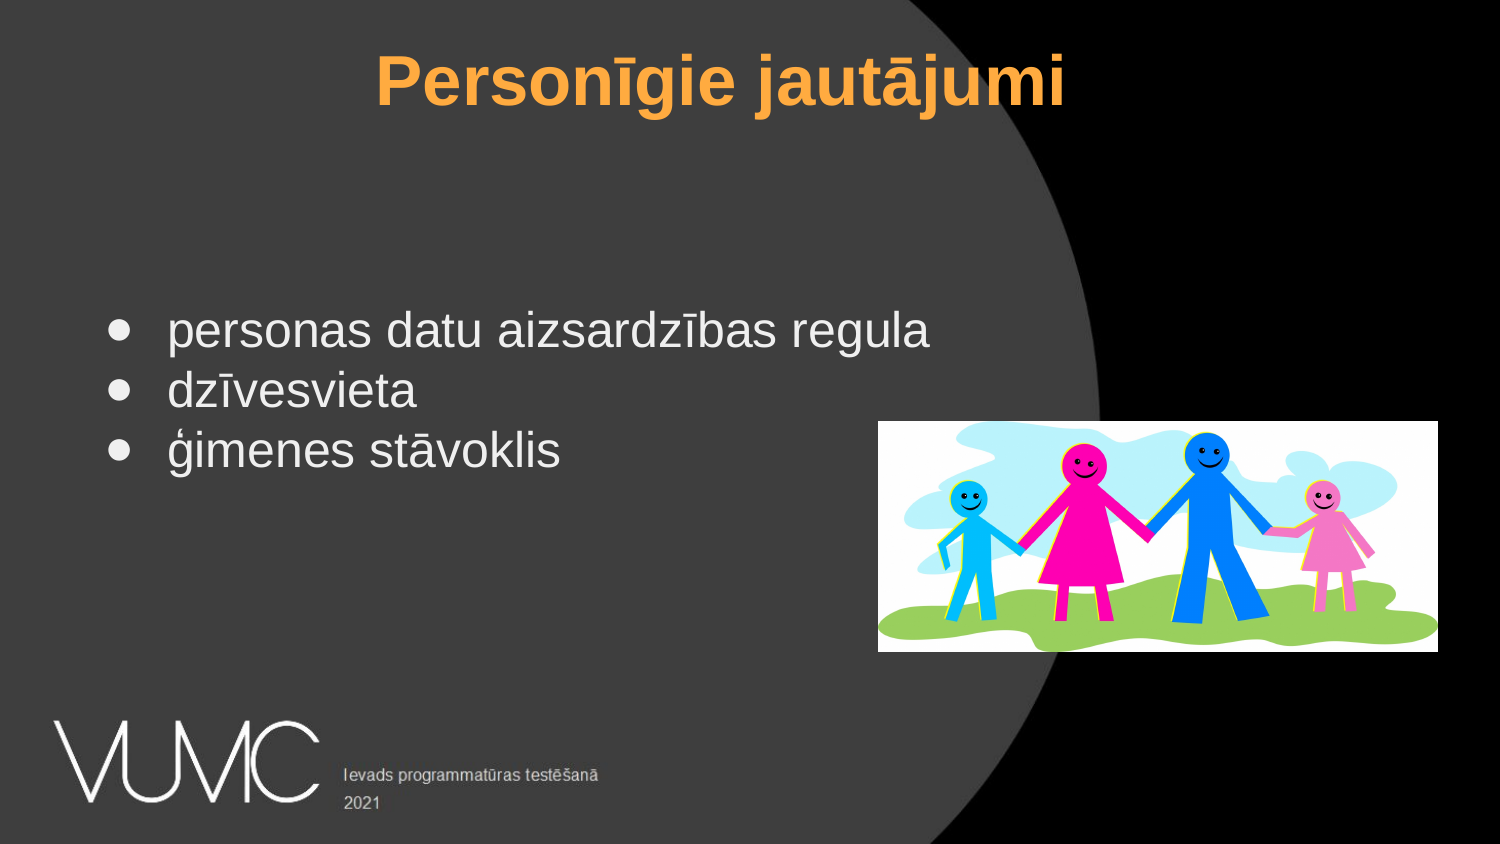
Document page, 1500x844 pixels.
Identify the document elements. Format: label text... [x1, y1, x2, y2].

text_box Personīgie jautājumi [360, 19, 1140, 135]
text_box personas datu aizsardzības regula dzīvesvieta ģimenes stāvoklis [77, 282, 959, 493]
picture [0, 0, 1500, 844]
